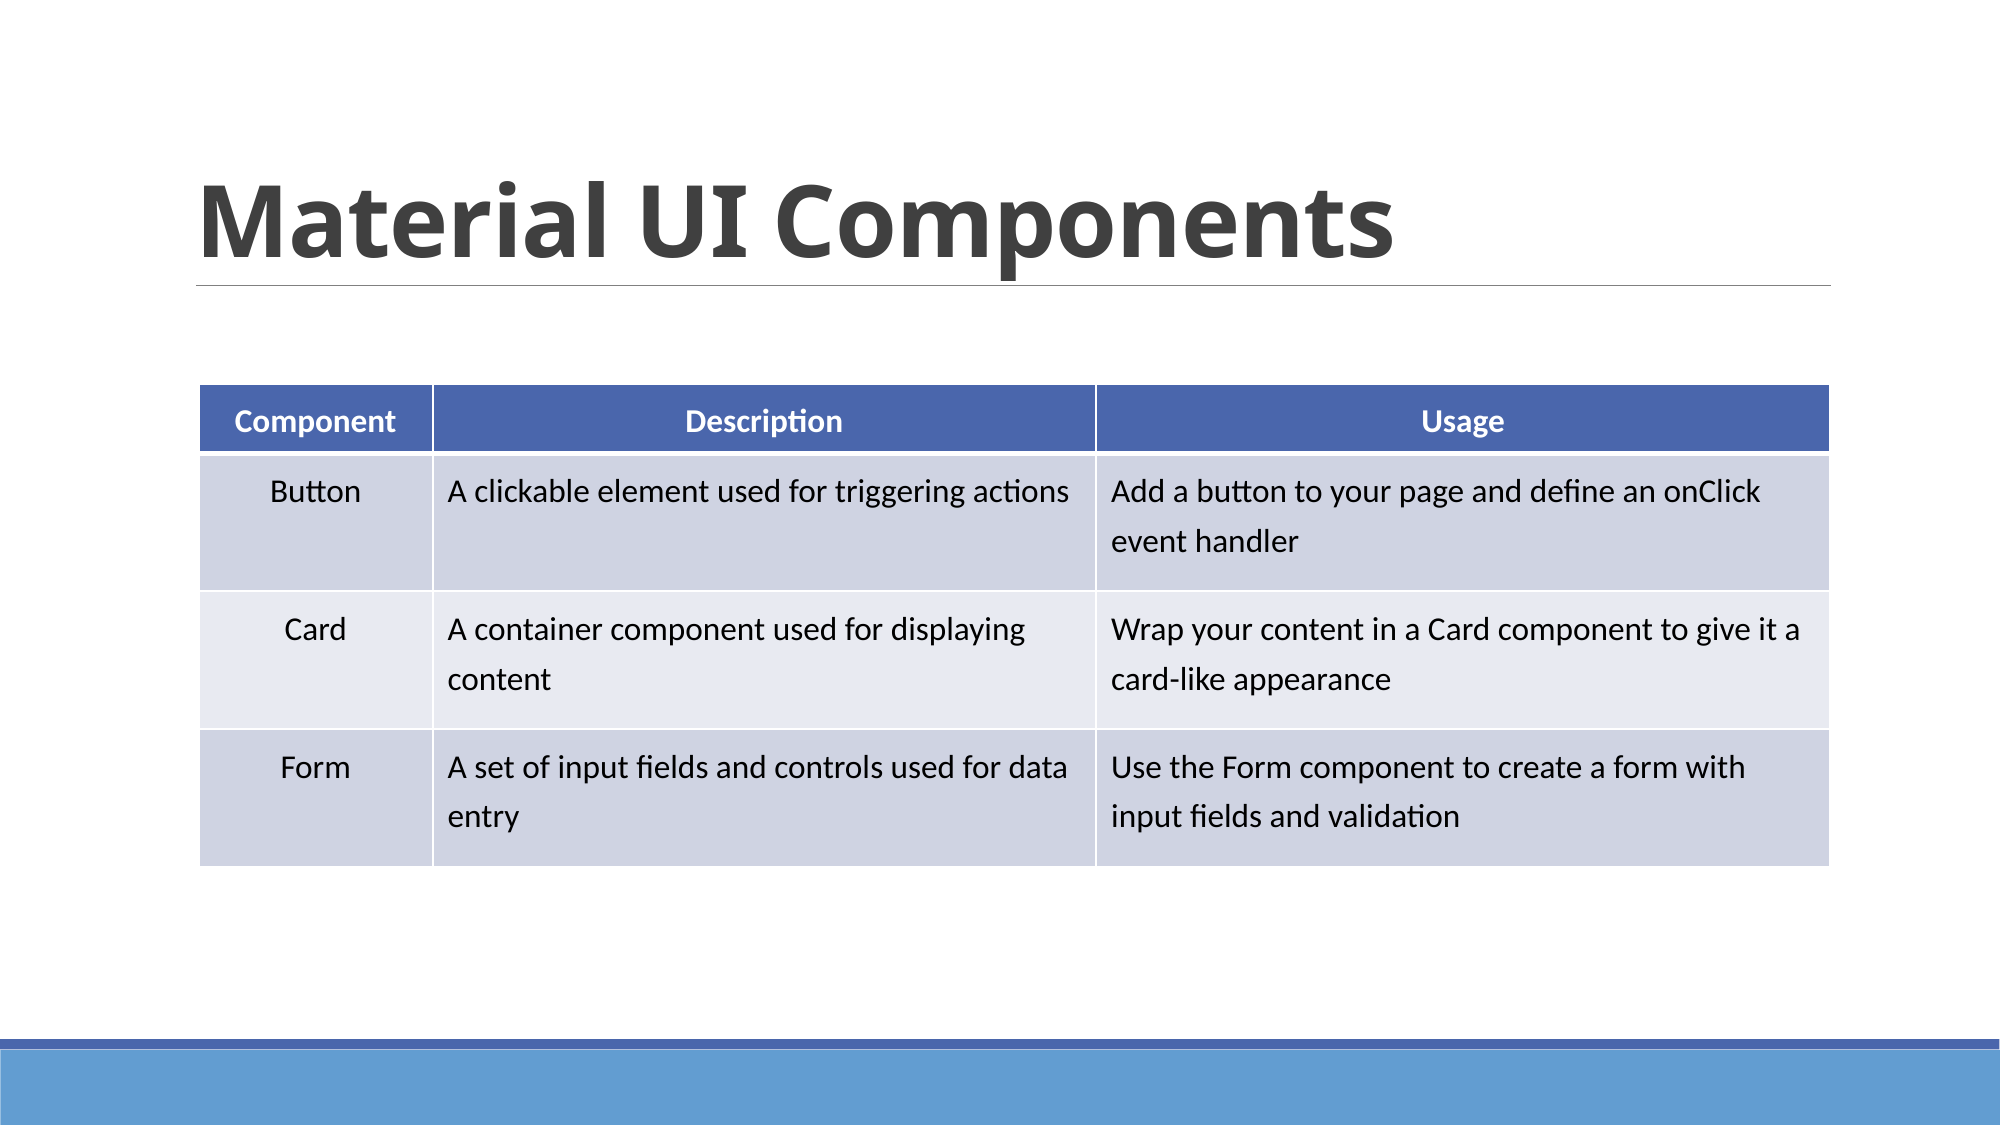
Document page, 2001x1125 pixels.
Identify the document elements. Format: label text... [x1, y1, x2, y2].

table_cell Add a button to your page and define an onClick event handler [1097, 456, 1829, 590]
table_header Description [434, 385, 1095, 451]
table_cell Wrap your content in a Card component to give it a card-like appearance [1097, 592, 1829, 728]
table_header Component [200, 385, 432, 451]
table_header Usage [1097, 385, 1829, 451]
table_cell Button [200, 456, 432, 590]
table_cell Use the Form component to create a form with input fields and validation [1097, 730, 1829, 866]
table_cell A set of input fields and controls used for data entry [434, 730, 1095, 866]
table_cell A container component used for displaying content [434, 592, 1095, 728]
title Material UI Components [180, 47, 1830, 285]
table_cell Form [200, 730, 432, 866]
table_cell Card [200, 592, 432, 728]
table_cell A clickable element used for triggering actions [434, 456, 1095, 590]
